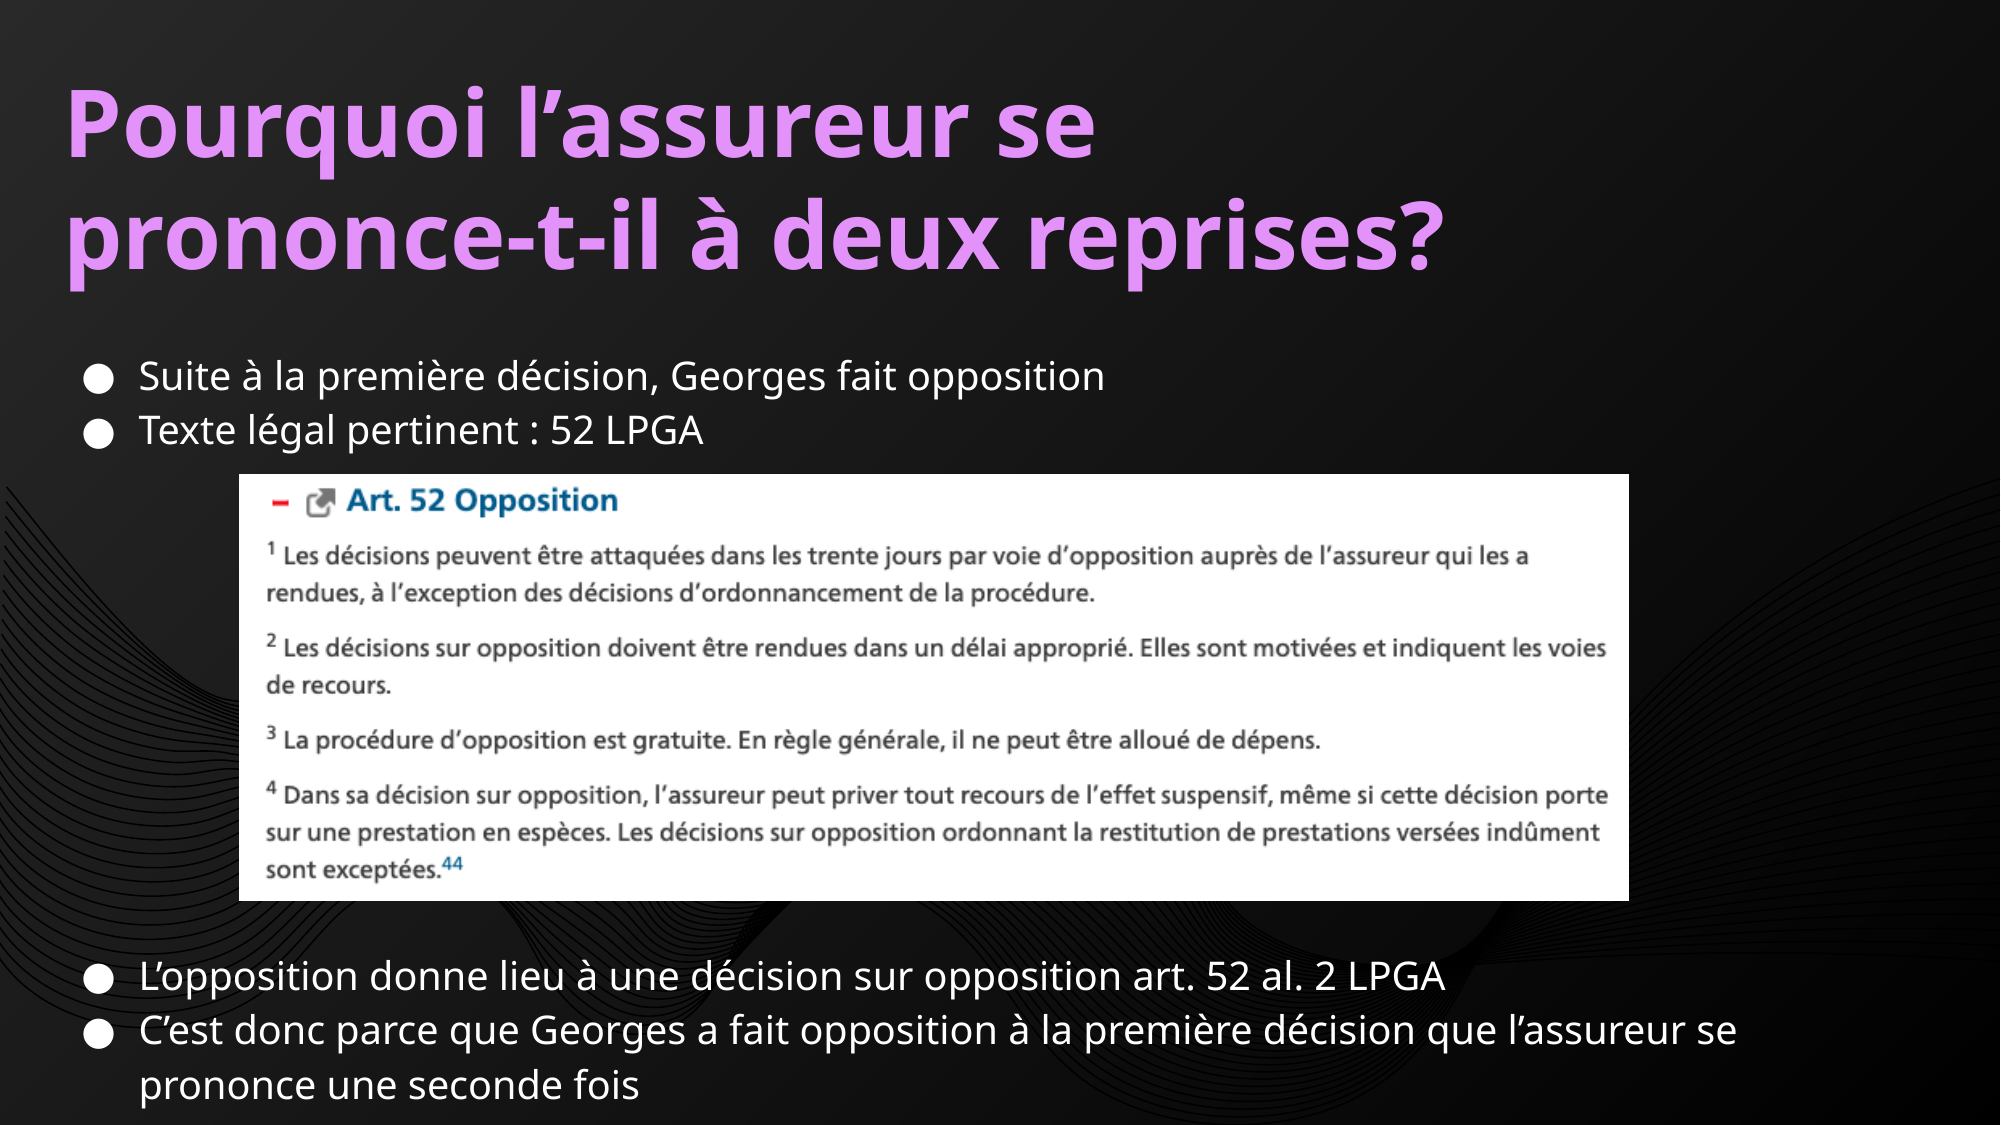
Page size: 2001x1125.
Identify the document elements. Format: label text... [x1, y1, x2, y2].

list Suite à la première décision, Georges fait opposition Texte légal pertinent : 52 LPGA L’opposition donne lieu à une décision sur opposition art. 52 al. 2 LPGA C’est donc parce que Georges a fait opposition à la première décision que l’assureur se prononce une seconde fois [43, 323, 1870, 1042]
title Pourquoi l’assureur se prononce-t-il à deux reprises? [43, 43, 1542, 169]
picture [238, 474, 1629, 901]
